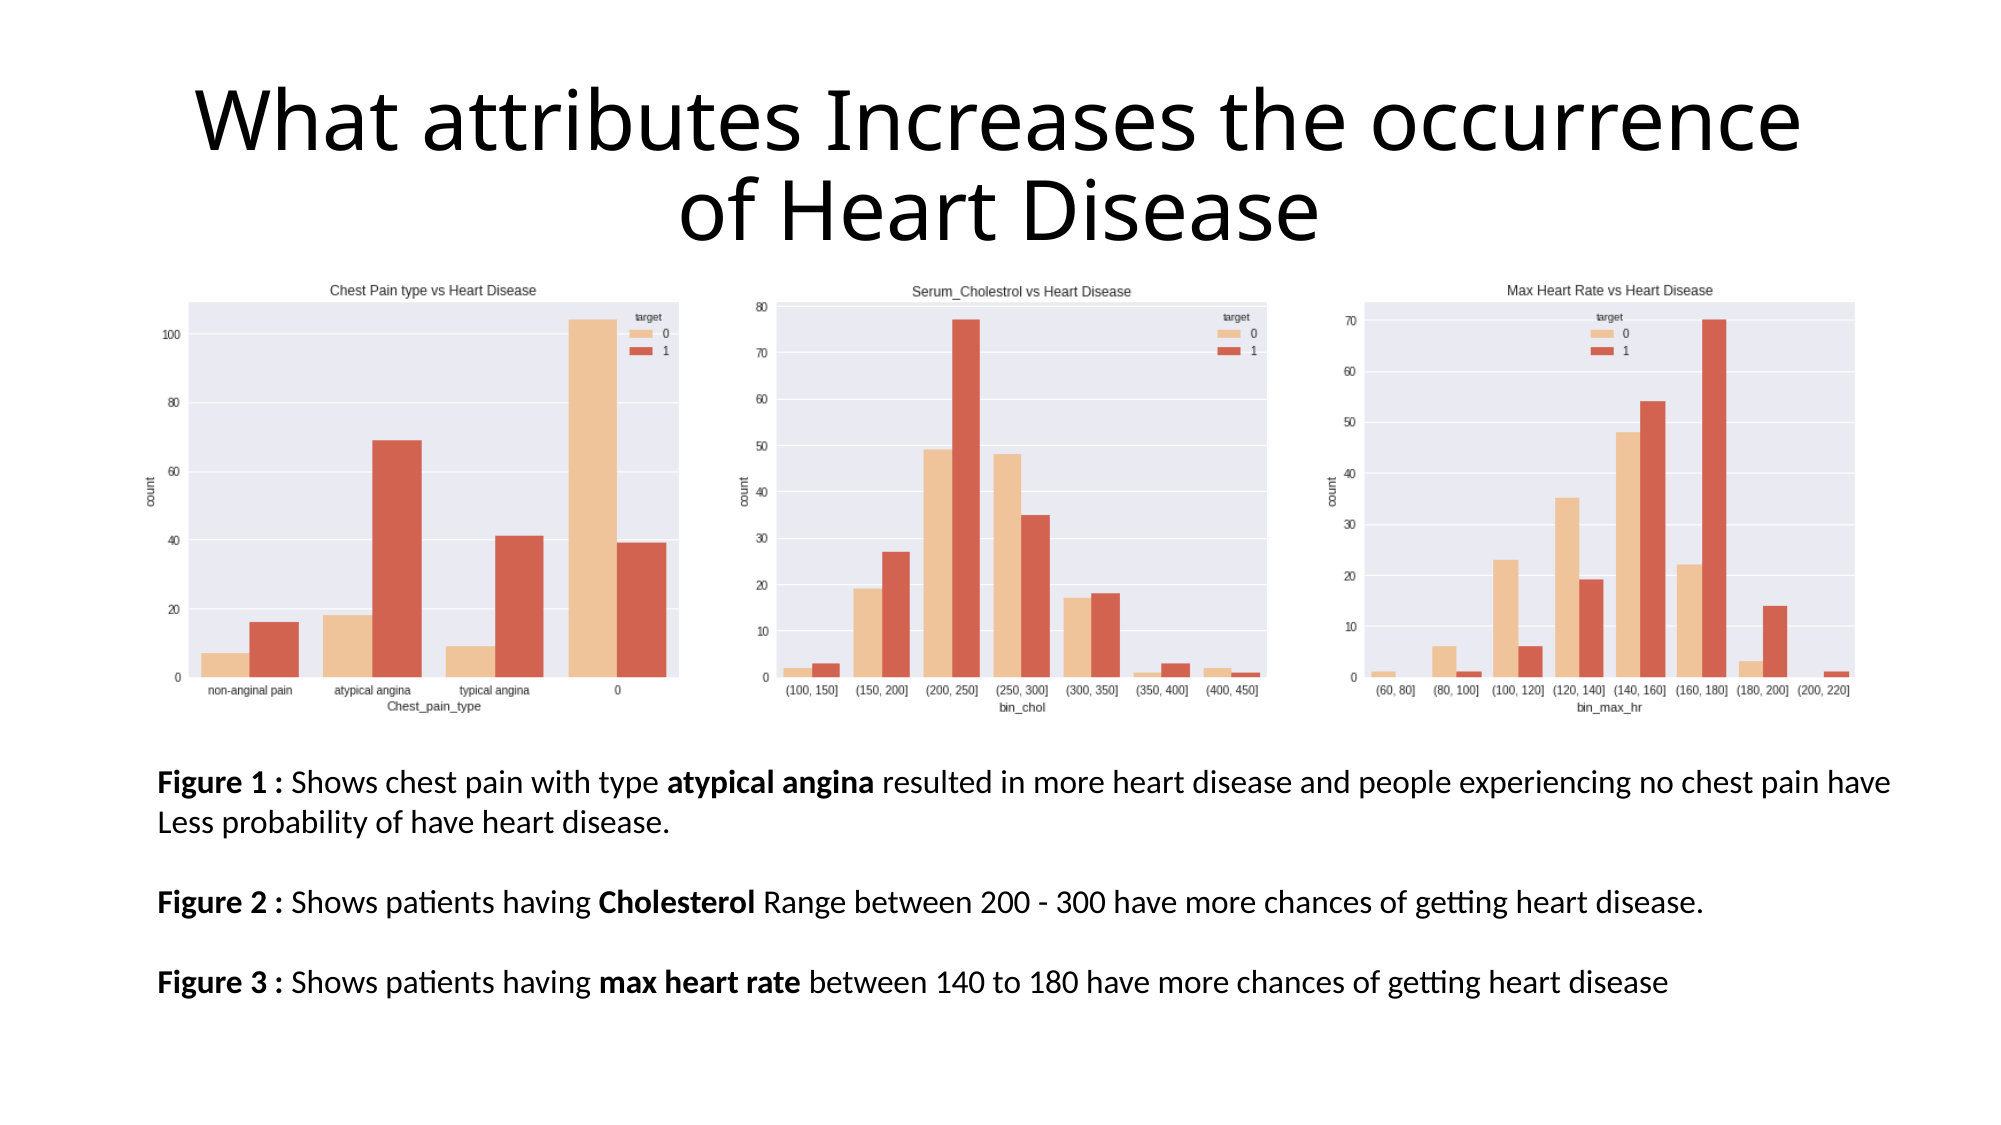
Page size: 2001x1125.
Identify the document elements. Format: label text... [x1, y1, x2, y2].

title What attributes Increases the occurrence of Heart Disease [137, 59, 1863, 277]
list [137, 277, 1863, 721]
text_box Figure 1 : Shows chest pain with type atypical angina resulted in more heart disease and people experiencing no chest pain have Less probability of have heart disease. Figure 2 : Shows patients having Cholesterol Range between 200 - 300 have more chances of getting heart disease. Figure 3 : Shows patients having max heart rate between 140 to 180 have more chances of getting heart disease [143, 753, 1915, 1008]
